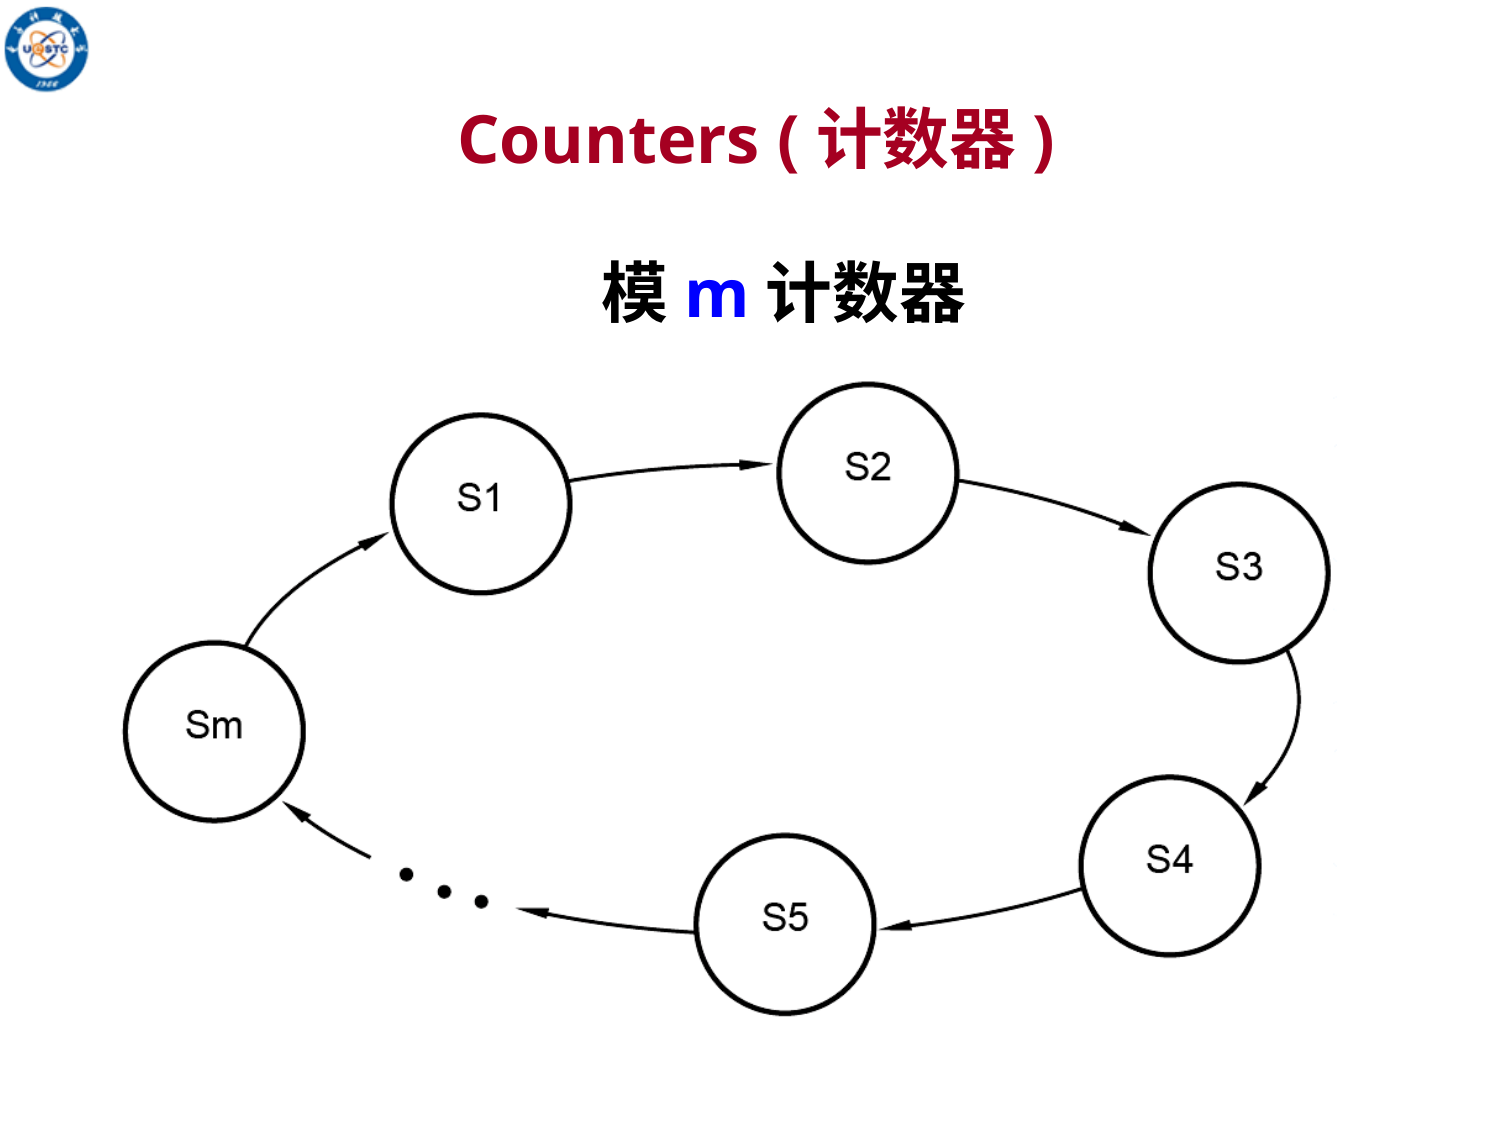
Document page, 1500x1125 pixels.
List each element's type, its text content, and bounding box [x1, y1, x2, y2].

picture [111, 373, 1337, 1021]
text_box 模m计数器 [301, 243, 1282, 339]
title Counters (计数器) [207, 78, 1306, 185]
picture [0, 0, 94, 96]
